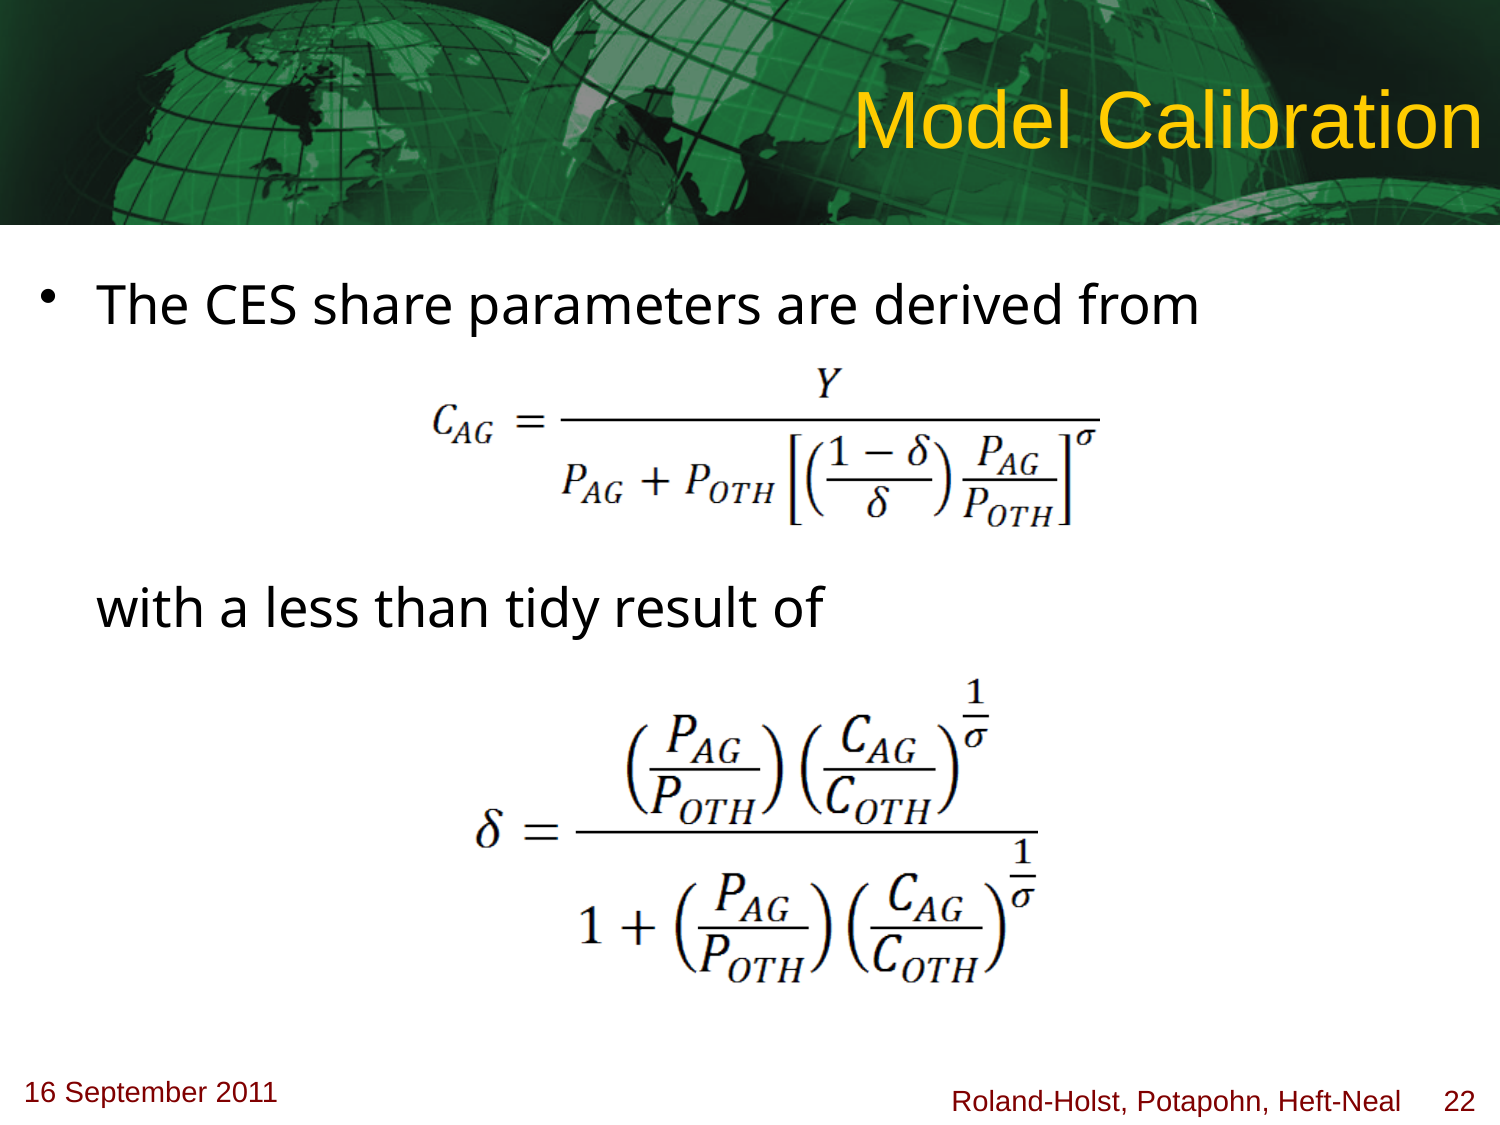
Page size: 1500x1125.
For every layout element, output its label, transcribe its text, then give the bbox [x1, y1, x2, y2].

picture [474, 674, 1038, 994]
list The CES share parameters are derived from with a less than tidy result of [24, 262, 1476, 1063]
picture [430, 362, 1101, 535]
picture [0, 1, 1500, 225]
title Model Calibration [382, 22, 1500, 211]
